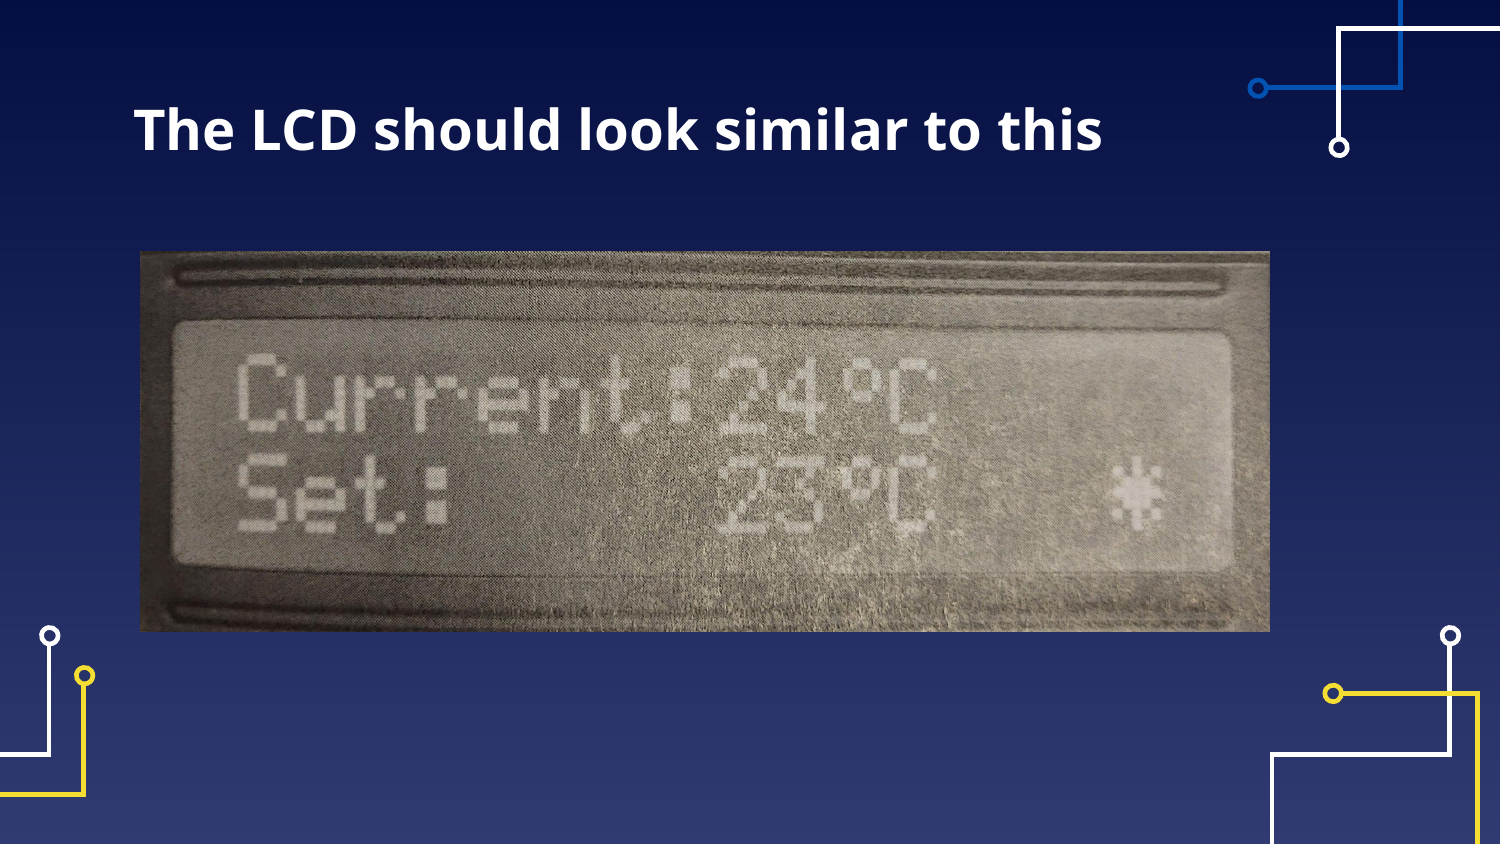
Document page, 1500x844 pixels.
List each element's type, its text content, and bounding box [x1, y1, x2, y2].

title The LCD should look similar to this [118, 88, 1382, 167]
picture [140, 251, 1271, 632]
